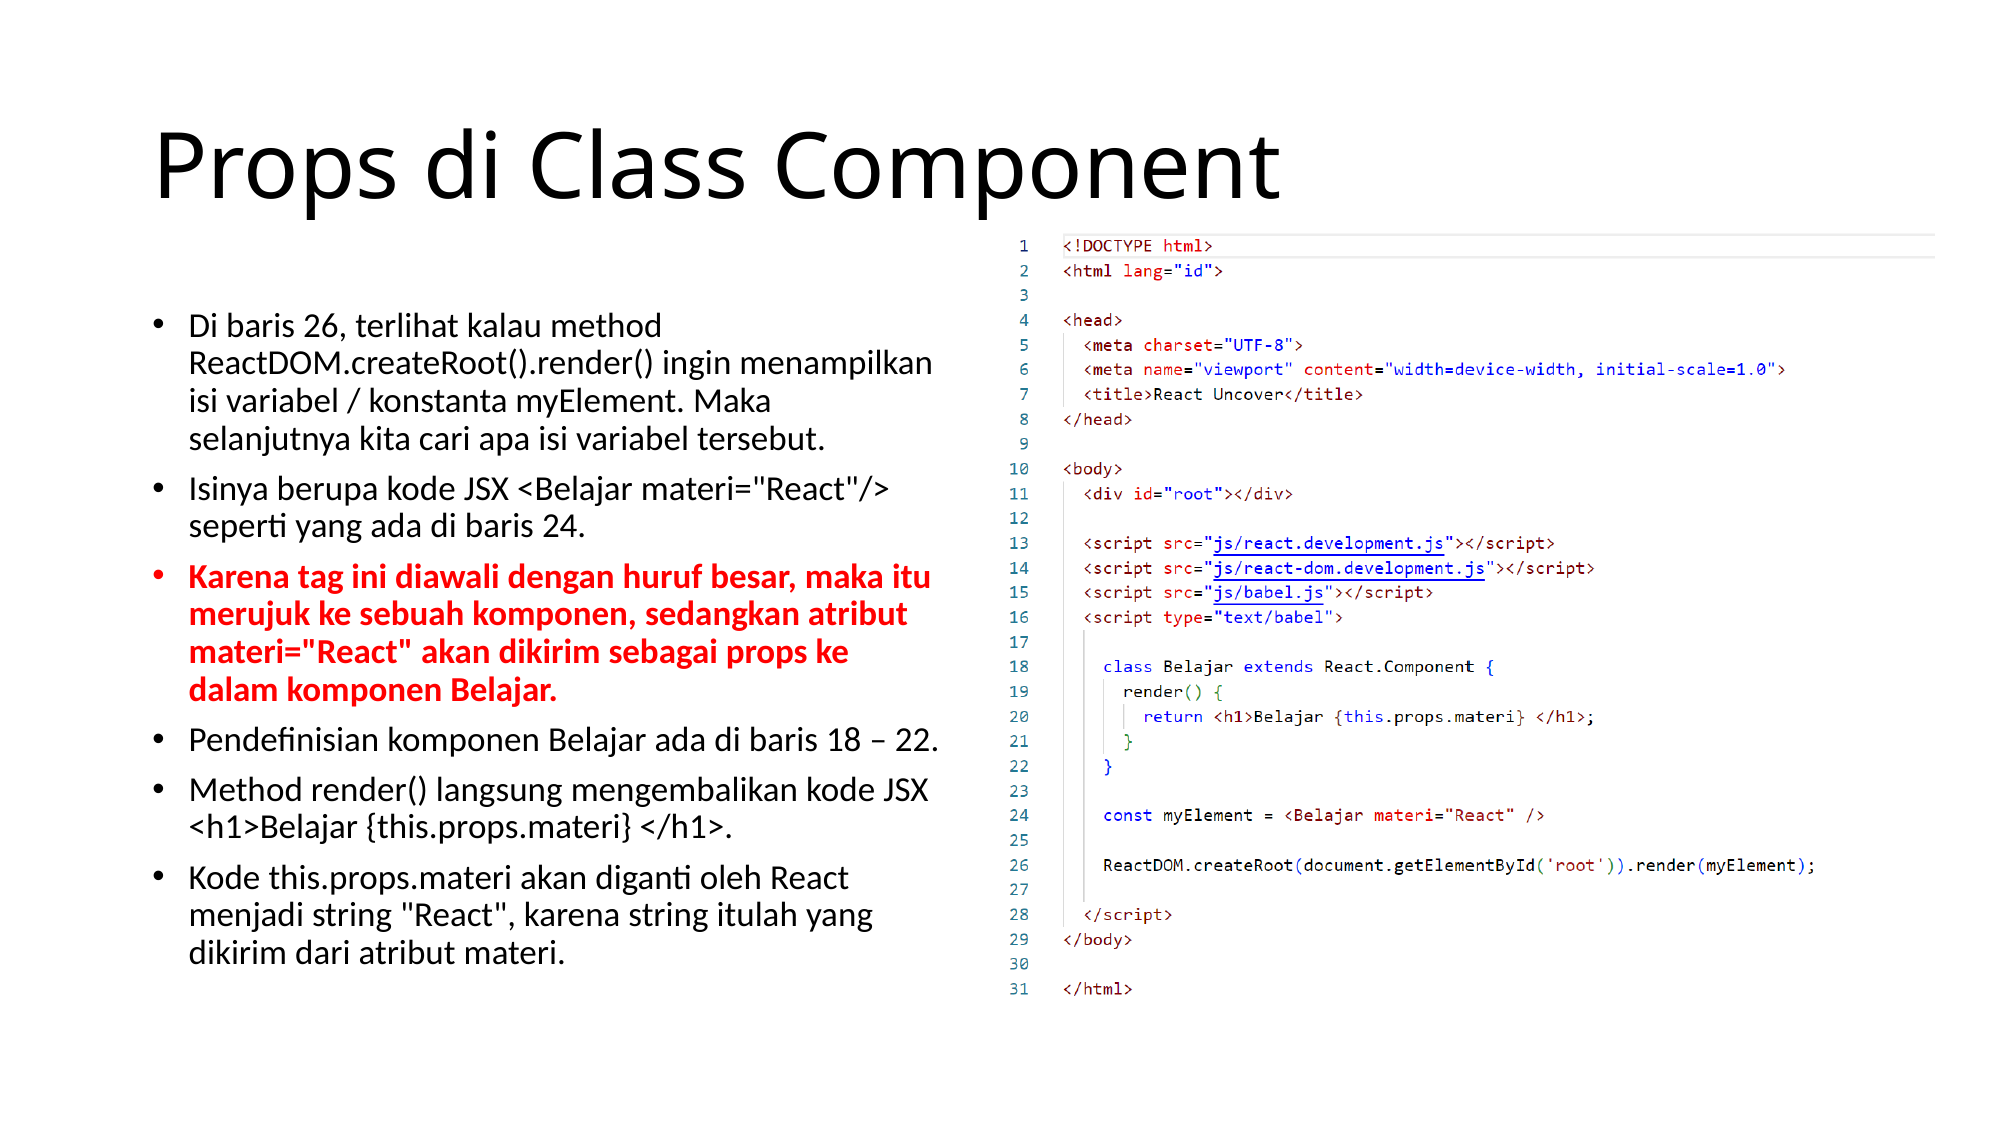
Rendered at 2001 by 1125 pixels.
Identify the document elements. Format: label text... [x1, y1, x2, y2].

title Props di Class Component [137, 59, 1863, 278]
picture [999, 230, 1935, 1020]
list Di baris 26, terlihat kalau method ReactDOM.createRoot().render() ingin menampilkan isi variabel / konstanta myElement. Maka selanjutnya kita cari apa isi variabel tersebut. Isinya berupa kode JSX <Belajar materi="React"/> seperti yang ada di baris 24. Karena tag ini diawali dengan huruf besar, maka itu merujuk ke sebuah komponen, sedangkan atribut materi="React" akan dikirim sebagai props ke dalam komponen Belajar. Pendefinisian komponen Belajar ada di baris 18 – 22. Method render() langsung mengembalikan kode JSX <h1>Belajar {this.props.materi} </h1>. Kode this.props.materi akan diganti oleh React menjadi string "React", karena string itulah yang dikirim dari atribut materi. [137, 299, 957, 1014]
